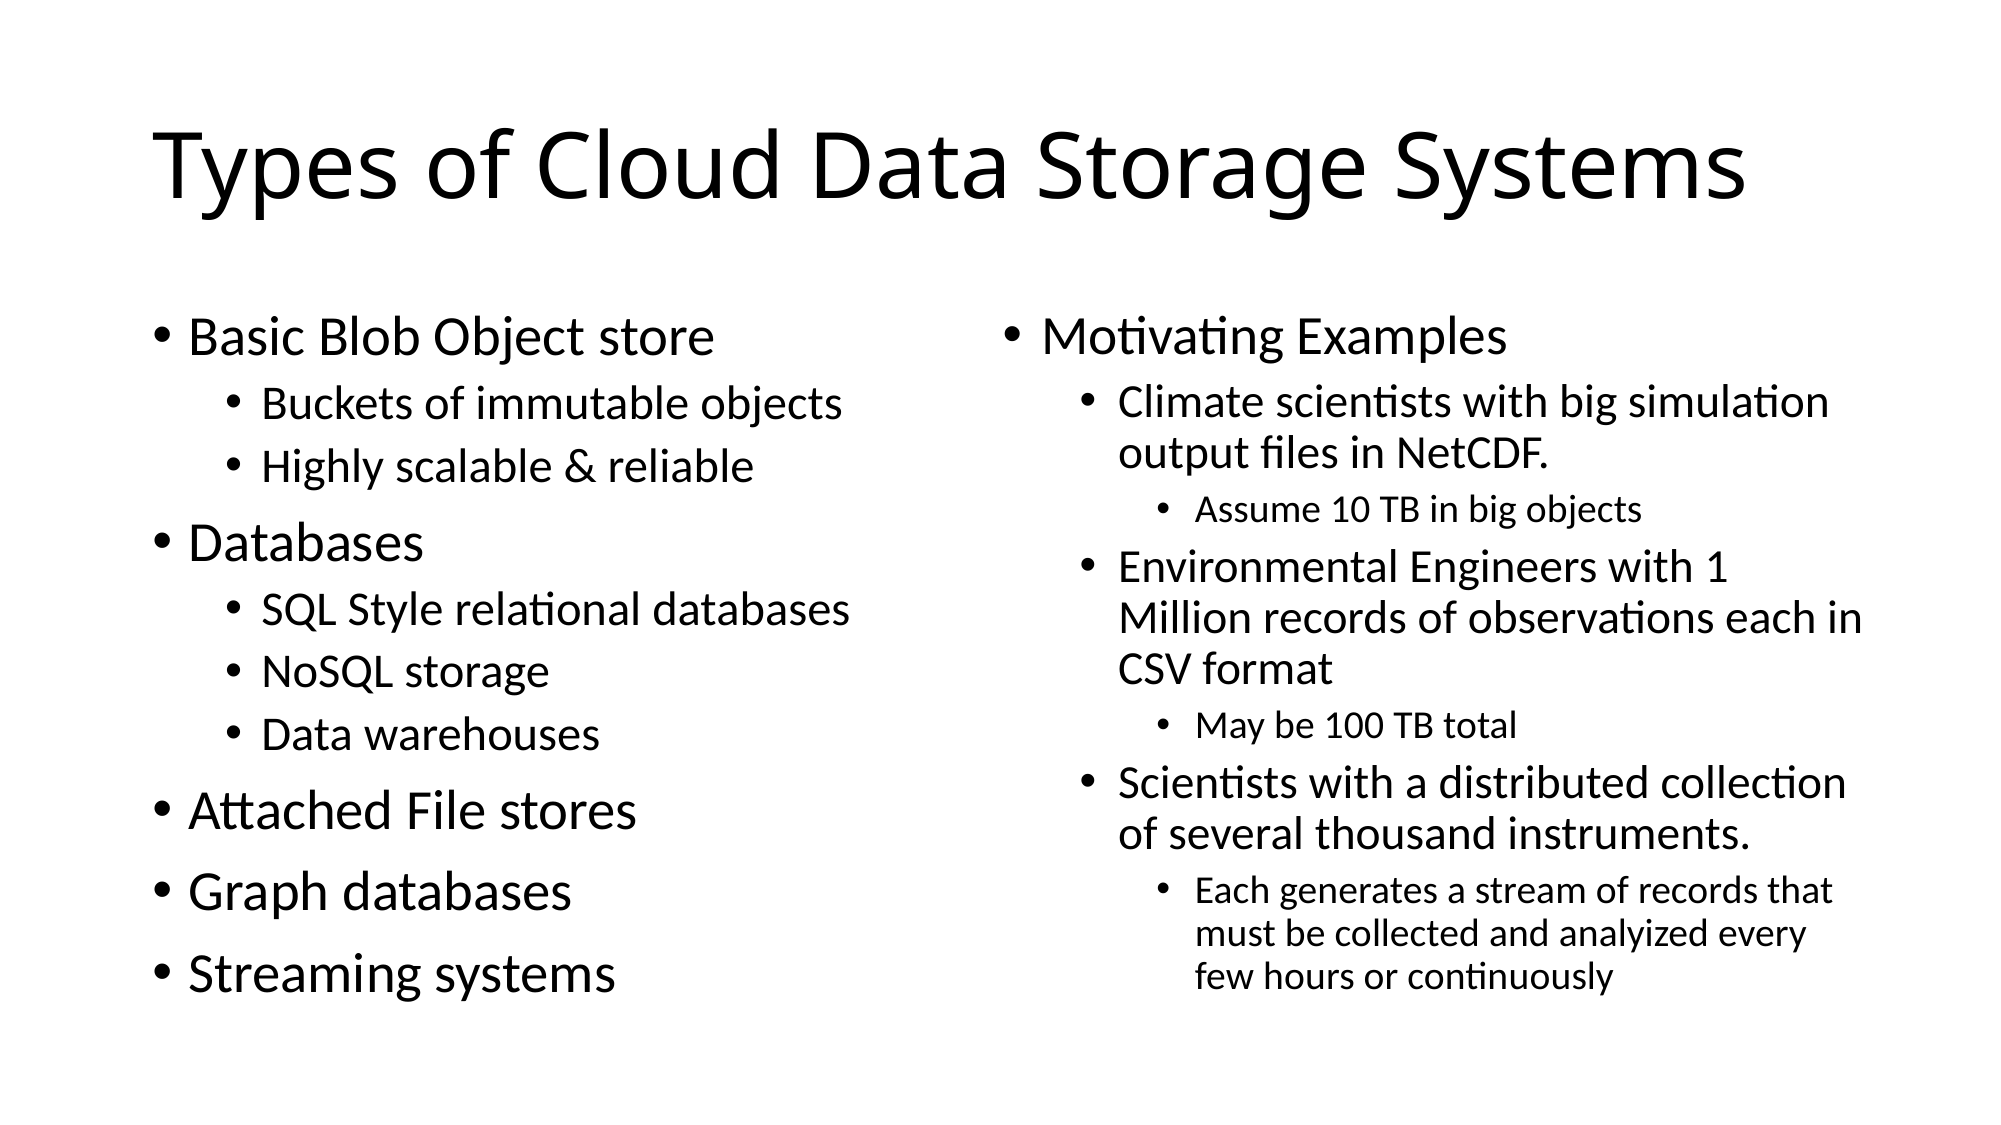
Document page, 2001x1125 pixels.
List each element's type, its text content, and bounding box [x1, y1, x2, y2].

list Basic Blob Object store Buckets of immutable objects Highly scalable & reliable Databases SQL Style relational databases NoSQL storage Data warehouses Attached File stores Graph databases Streaming systems [137, 299, 890, 1014]
text_box Motivating Examples Climate scientists with big simulation output files in NetCDF. Assume 10 TB in big objects Environmental Engineers with 1 Million records of observations each in CSV format May be 100 TB total Scientists with a distributed collection of several thousand instruments. Each generates a stream of records that must be collected and analyized every few hours or continuously [987, 299, 1881, 1013]
title Types of Cloud Data Storage Systems [137, 59, 1863, 278]
